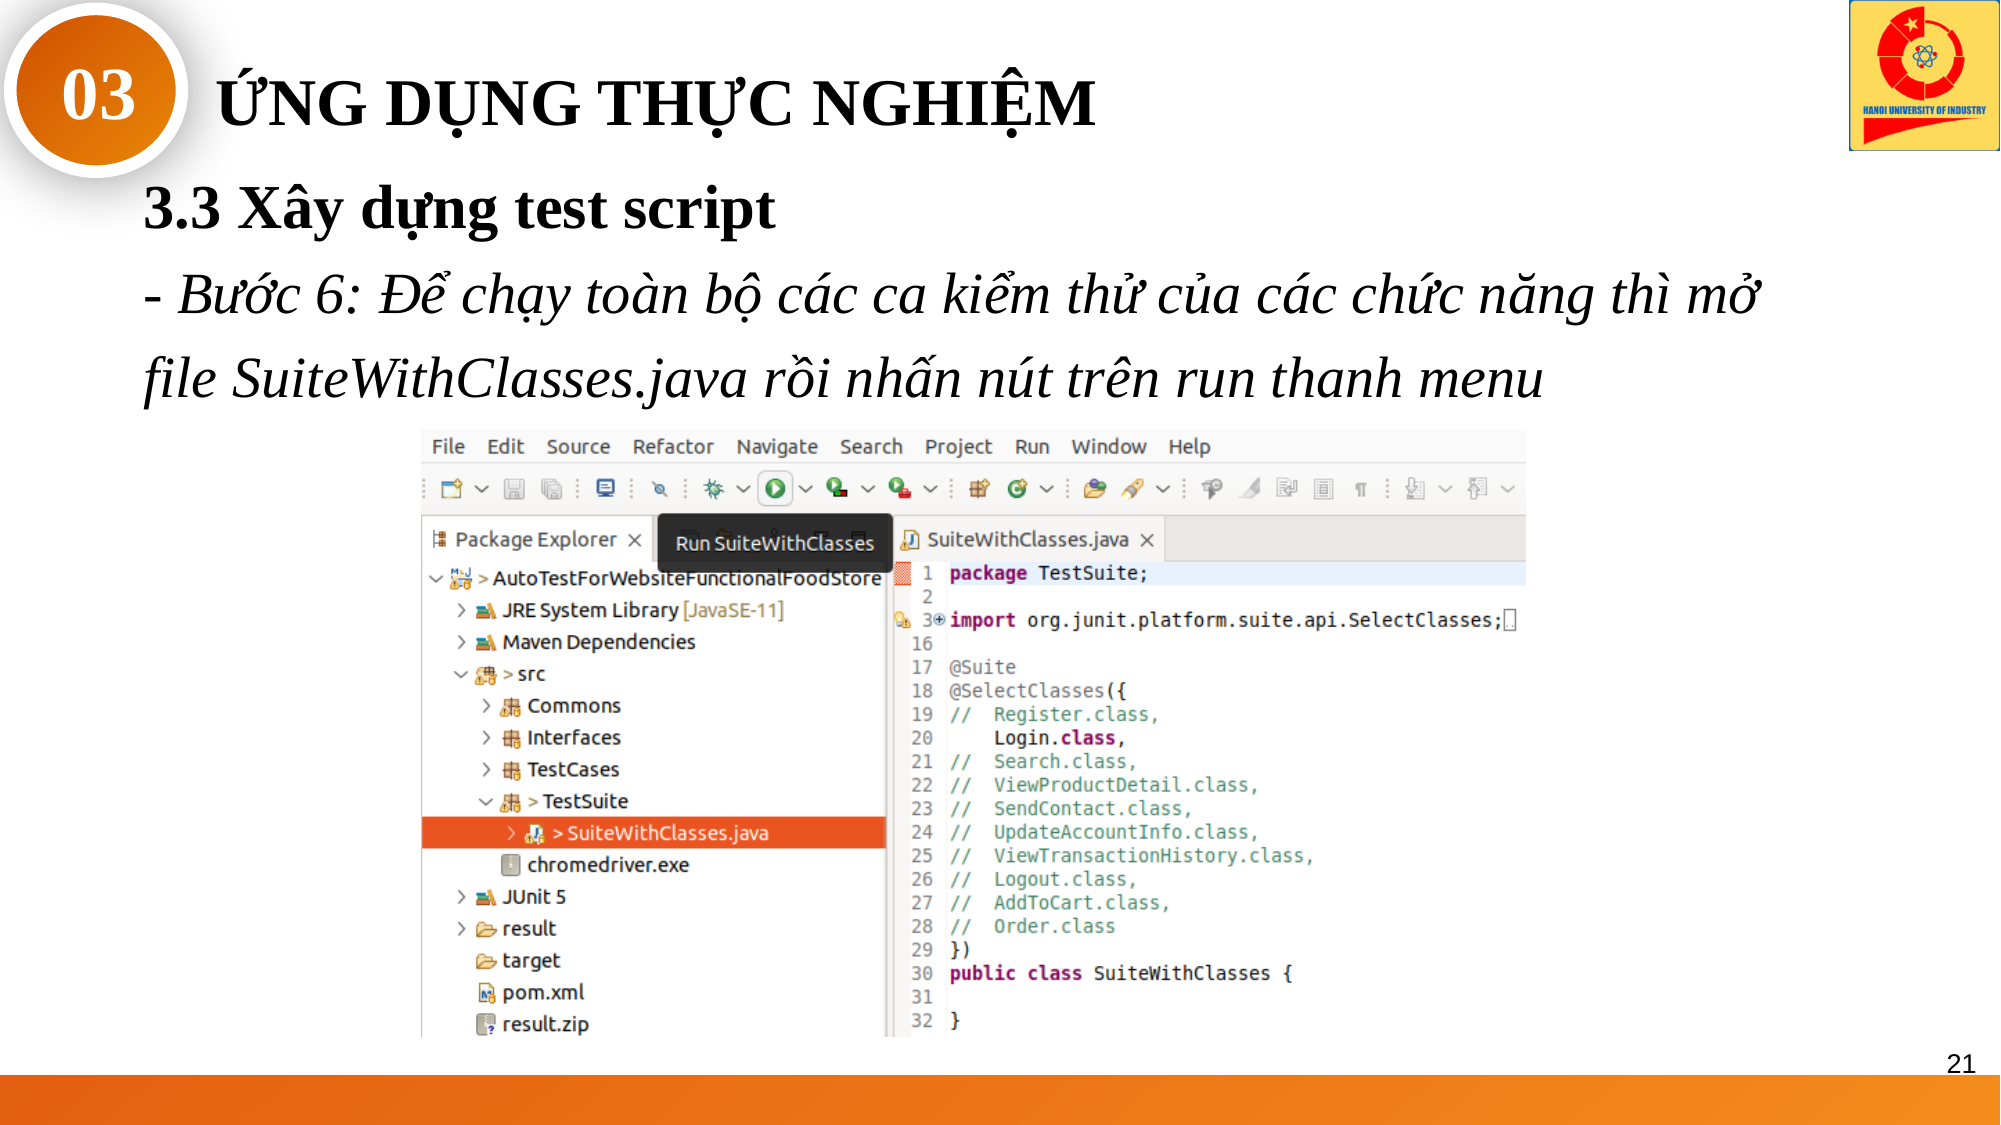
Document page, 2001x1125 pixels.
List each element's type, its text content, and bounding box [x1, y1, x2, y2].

text_box 03 [46, 37, 159, 144]
picture [421, 429, 1526, 1037]
picture [1848, 0, 2000, 151]
text_box ỨNG DỤNG THỰC NGHIỆM [200, 50, 1134, 146]
text_box [0, 1075, 1871, 1125]
slide_number 21 [1871, 1038, 1992, 1125]
text_box 3.3 Xây dựng test script - Bước 6: Để chạy toàn bộ các ca kiểm thử của các chức năng thì mở file SuiteWithClasses.java rồi nhấn nút trên run thanh menu [128, 144, 1819, 417]
text_box [1992, 1075, 2000, 1125]
text_box [10, 8, 182, 172]
